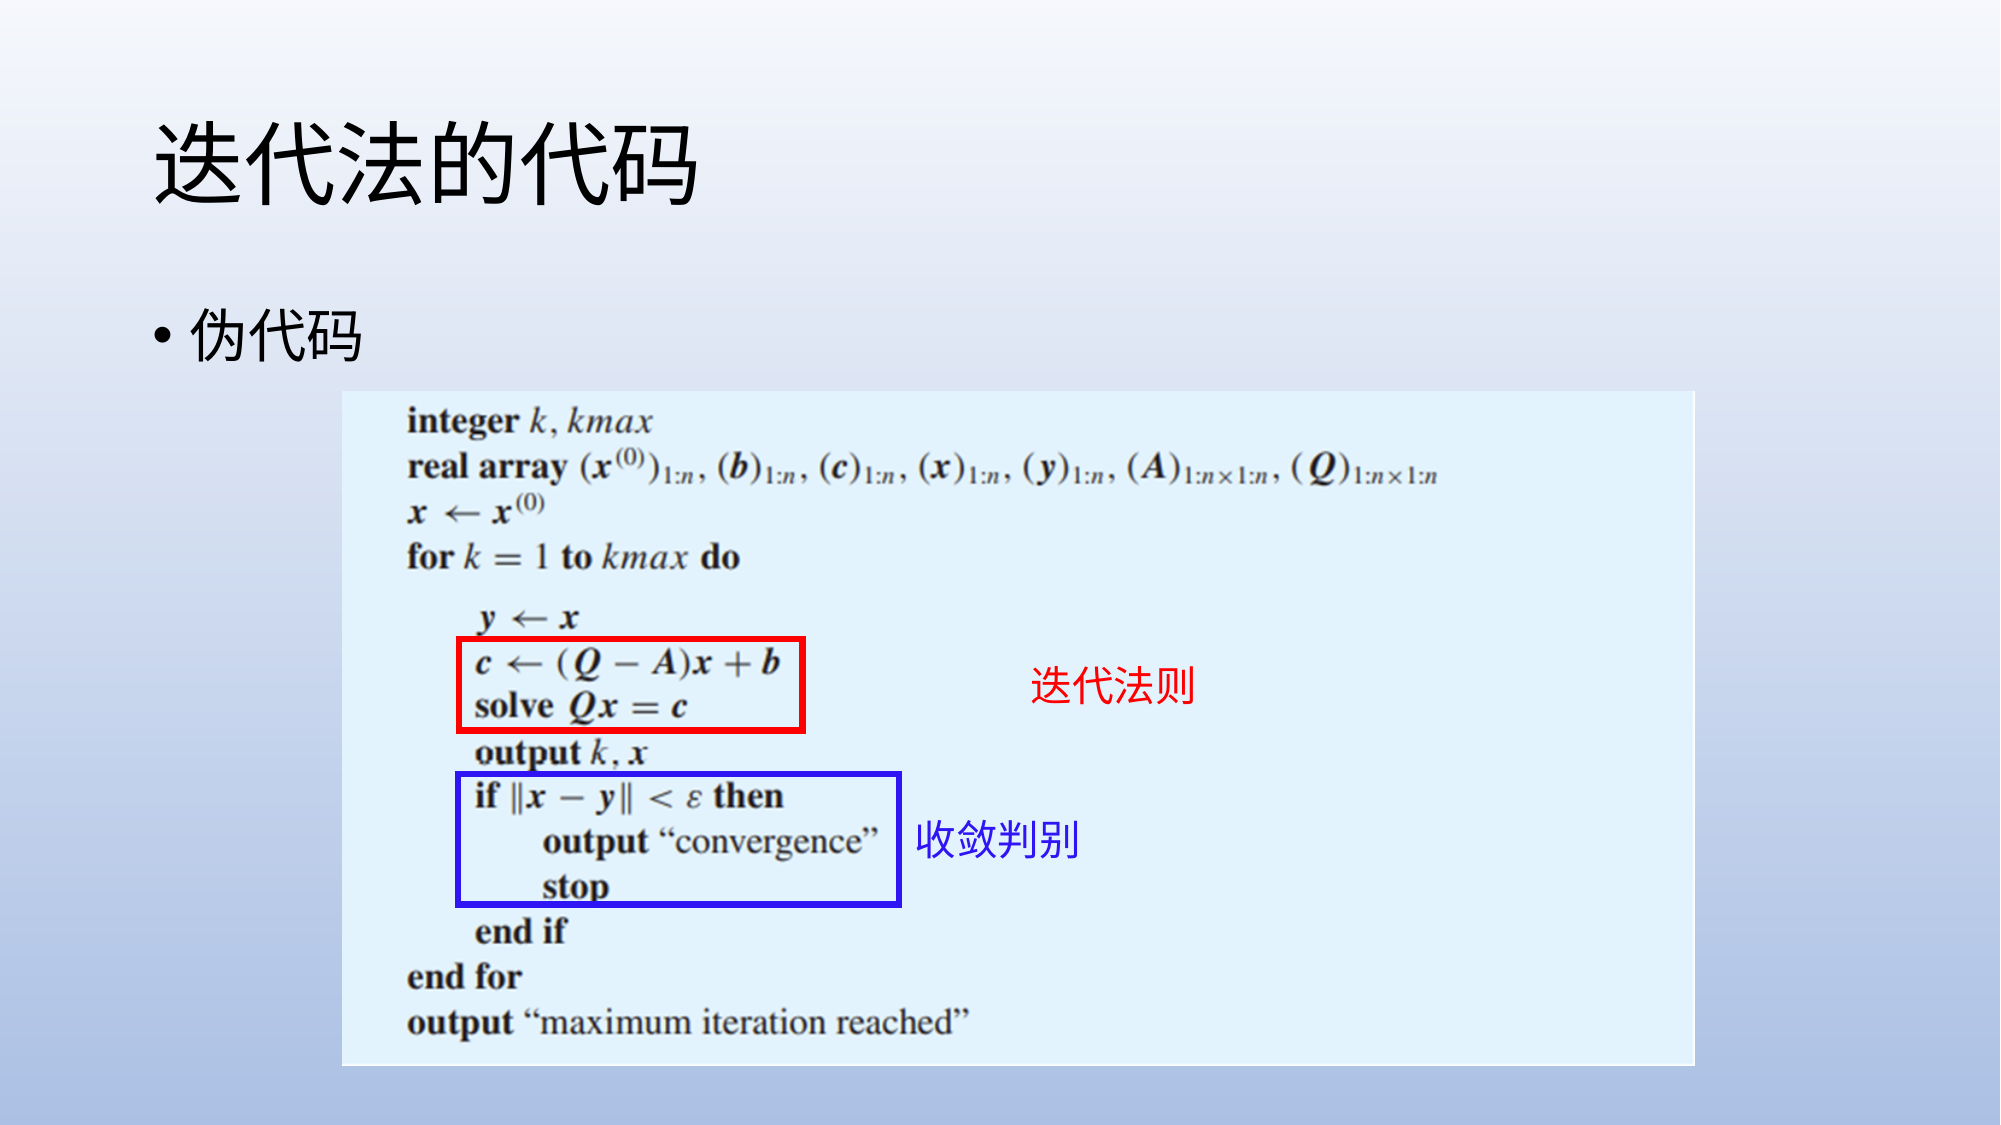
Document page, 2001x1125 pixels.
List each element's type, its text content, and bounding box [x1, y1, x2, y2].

list 伪代码 [137, 299, 1900, 413]
title 迭代法的代码 [137, 59, 1863, 278]
picture [342, 391, 1695, 1066]
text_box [457, 773, 1098, 905]
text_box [459, 638, 1427, 731]
